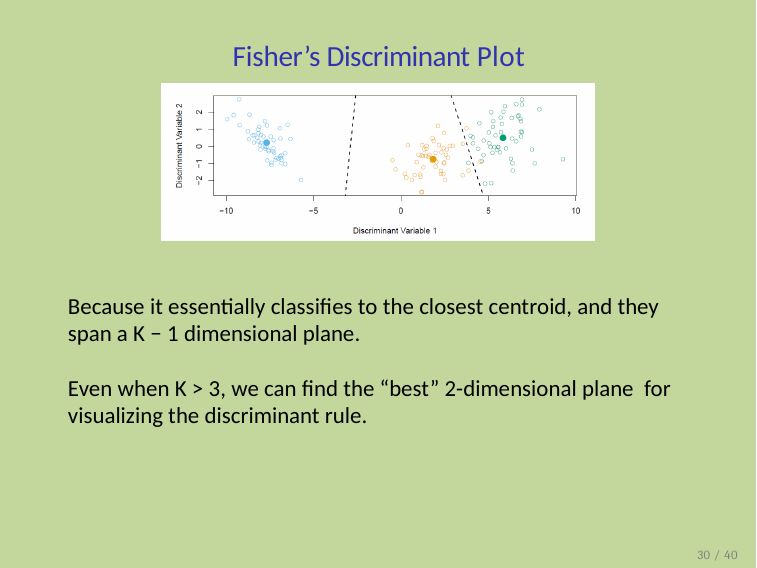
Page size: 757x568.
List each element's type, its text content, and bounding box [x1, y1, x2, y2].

picture [161, 83, 596, 241]
title Fisher’s Discriminant Plot [207, 34, 549, 82]
text_box Because it essentially classifies to the closest centroid, and they span a K − 1 dimensional plane. Even when K > 3, we can find the “best” 2-dimensional plane for visualizing the discriminant rule. [53, 283, 705, 436]
text_box 30 / 40 [695, 548, 743, 563]
